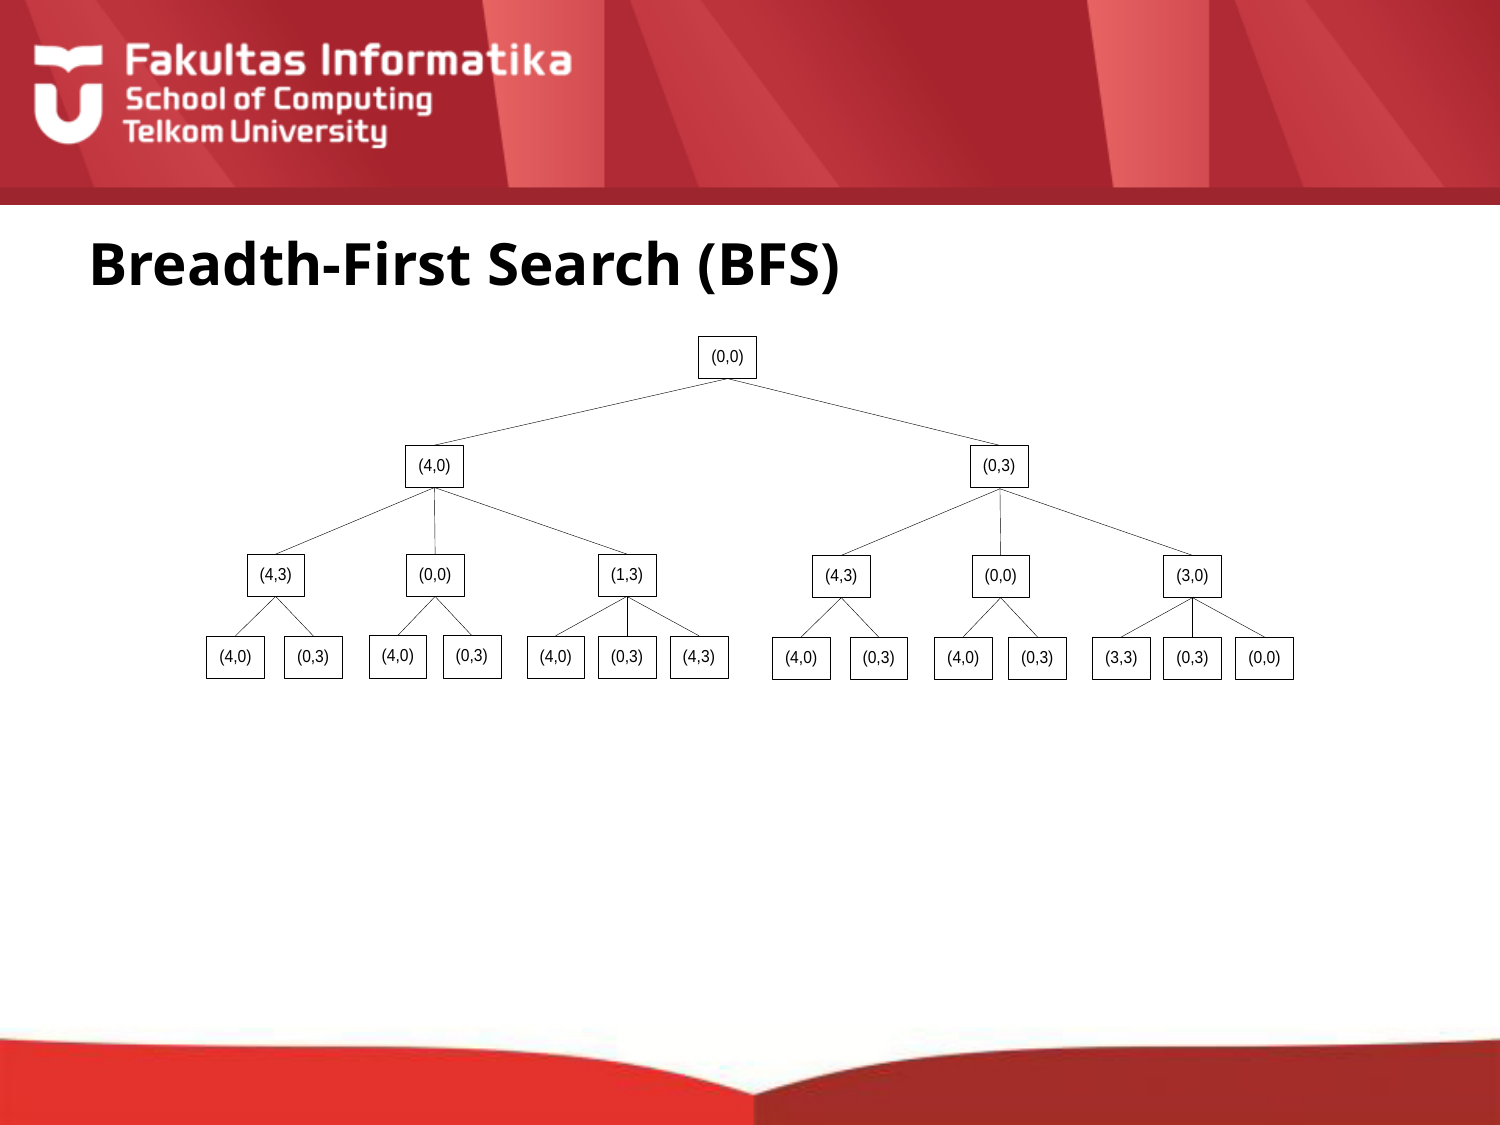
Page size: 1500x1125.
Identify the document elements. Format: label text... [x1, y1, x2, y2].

title Breadth-First Search (BFS) [73, 211, 1427, 312]
picture [0, 0, 1500, 205]
picture [0, 1024, 1500, 1125]
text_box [204, 333, 1296, 925]
